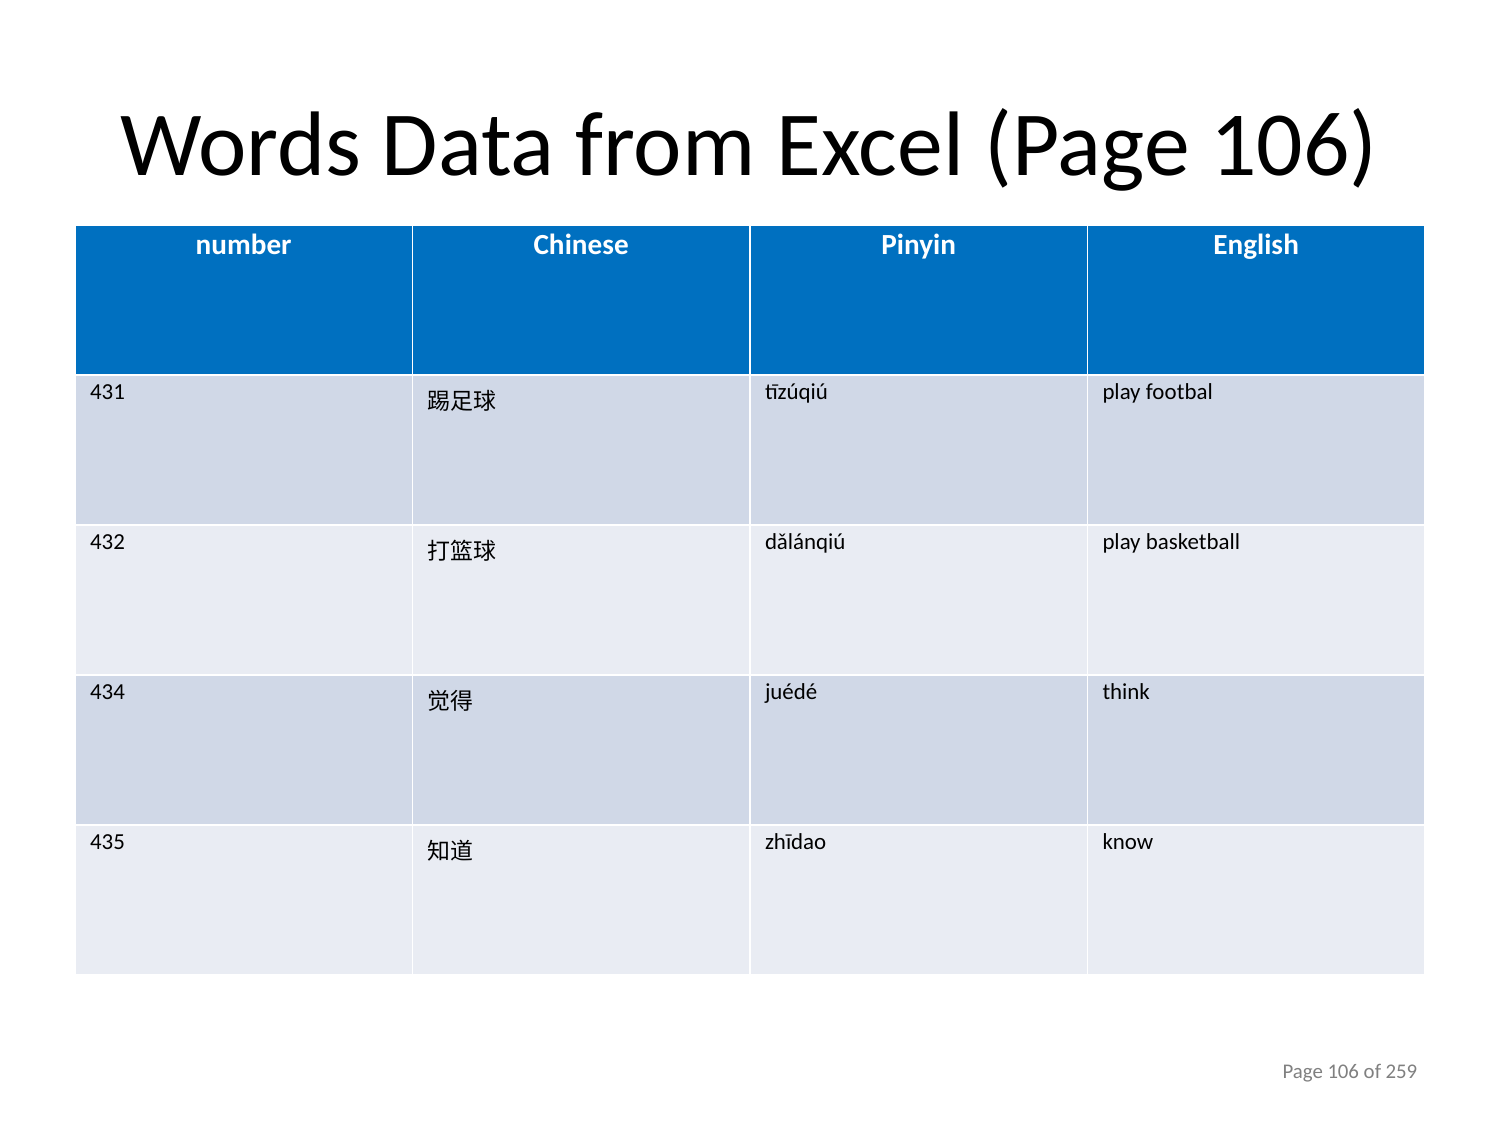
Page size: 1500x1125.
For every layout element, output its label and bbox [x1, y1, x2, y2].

table_cell [413, 826, 749, 974]
table_cell [413, 526, 749, 674]
table_cell [413, 376, 749, 524]
table_header [413, 226, 749, 374]
table_cell [751, 526, 1087, 674]
table_cell [751, 376, 1087, 524]
table_header [751, 226, 1087, 374]
title [75, 45, 1425, 224]
table_cell [76, 526, 412, 674]
table_cell [76, 826, 412, 974]
table_cell [76, 376, 412, 524]
table_cell [413, 676, 749, 824]
table_cell [76, 676, 412, 824]
table_cell [1088, 526, 1424, 674]
table_cell [1088, 676, 1424, 824]
table_cell [1088, 826, 1424, 974]
table_header [76, 226, 412, 374]
text_box [1267, 1050, 1432, 1090]
table_cell [751, 826, 1087, 974]
table_cell [751, 676, 1087, 824]
table_cell [1088, 376, 1424, 524]
table_header [1088, 226, 1424, 374]
